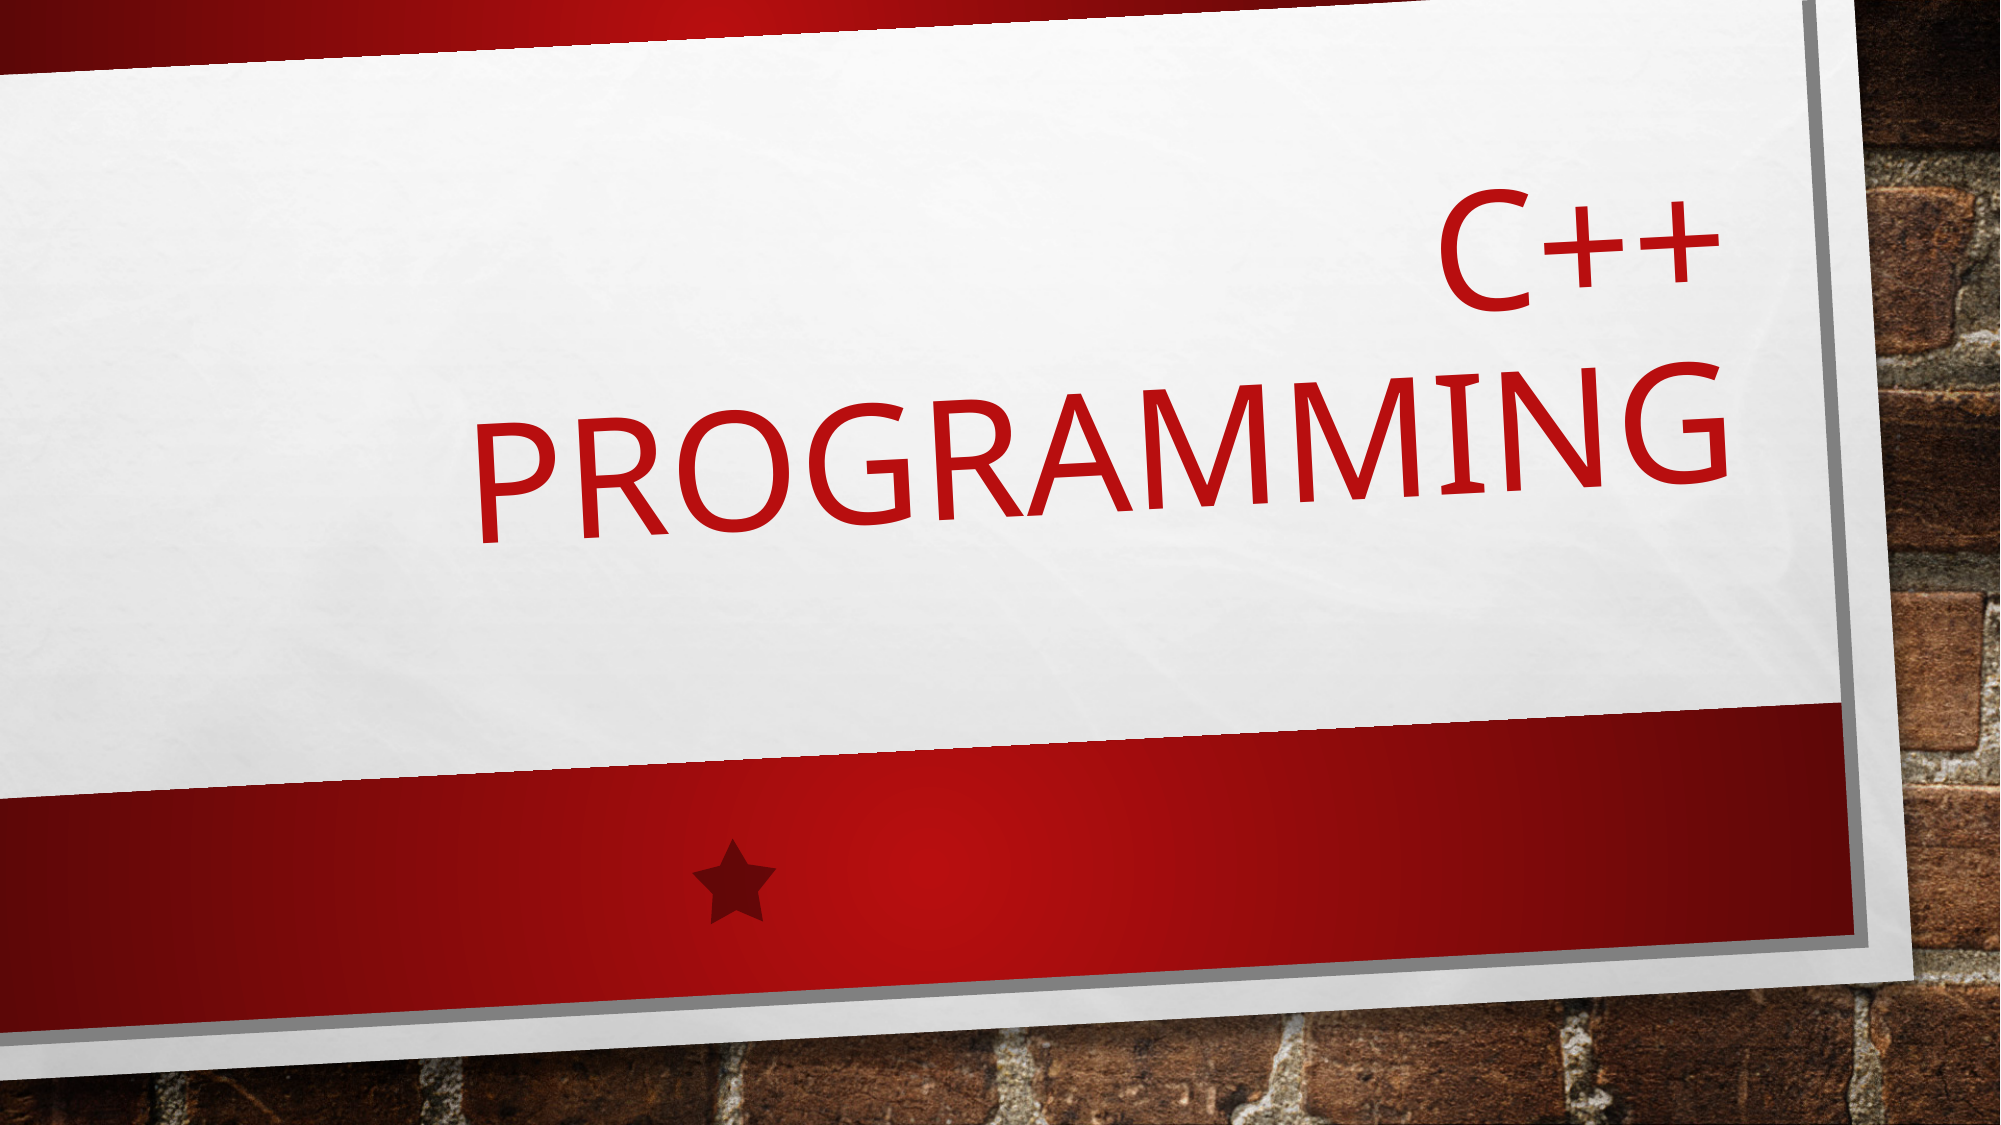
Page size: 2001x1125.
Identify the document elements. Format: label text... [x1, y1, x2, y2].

title C++ programming [135, 67, 1758, 605]
picture [0, 0, 2000, 1125]
